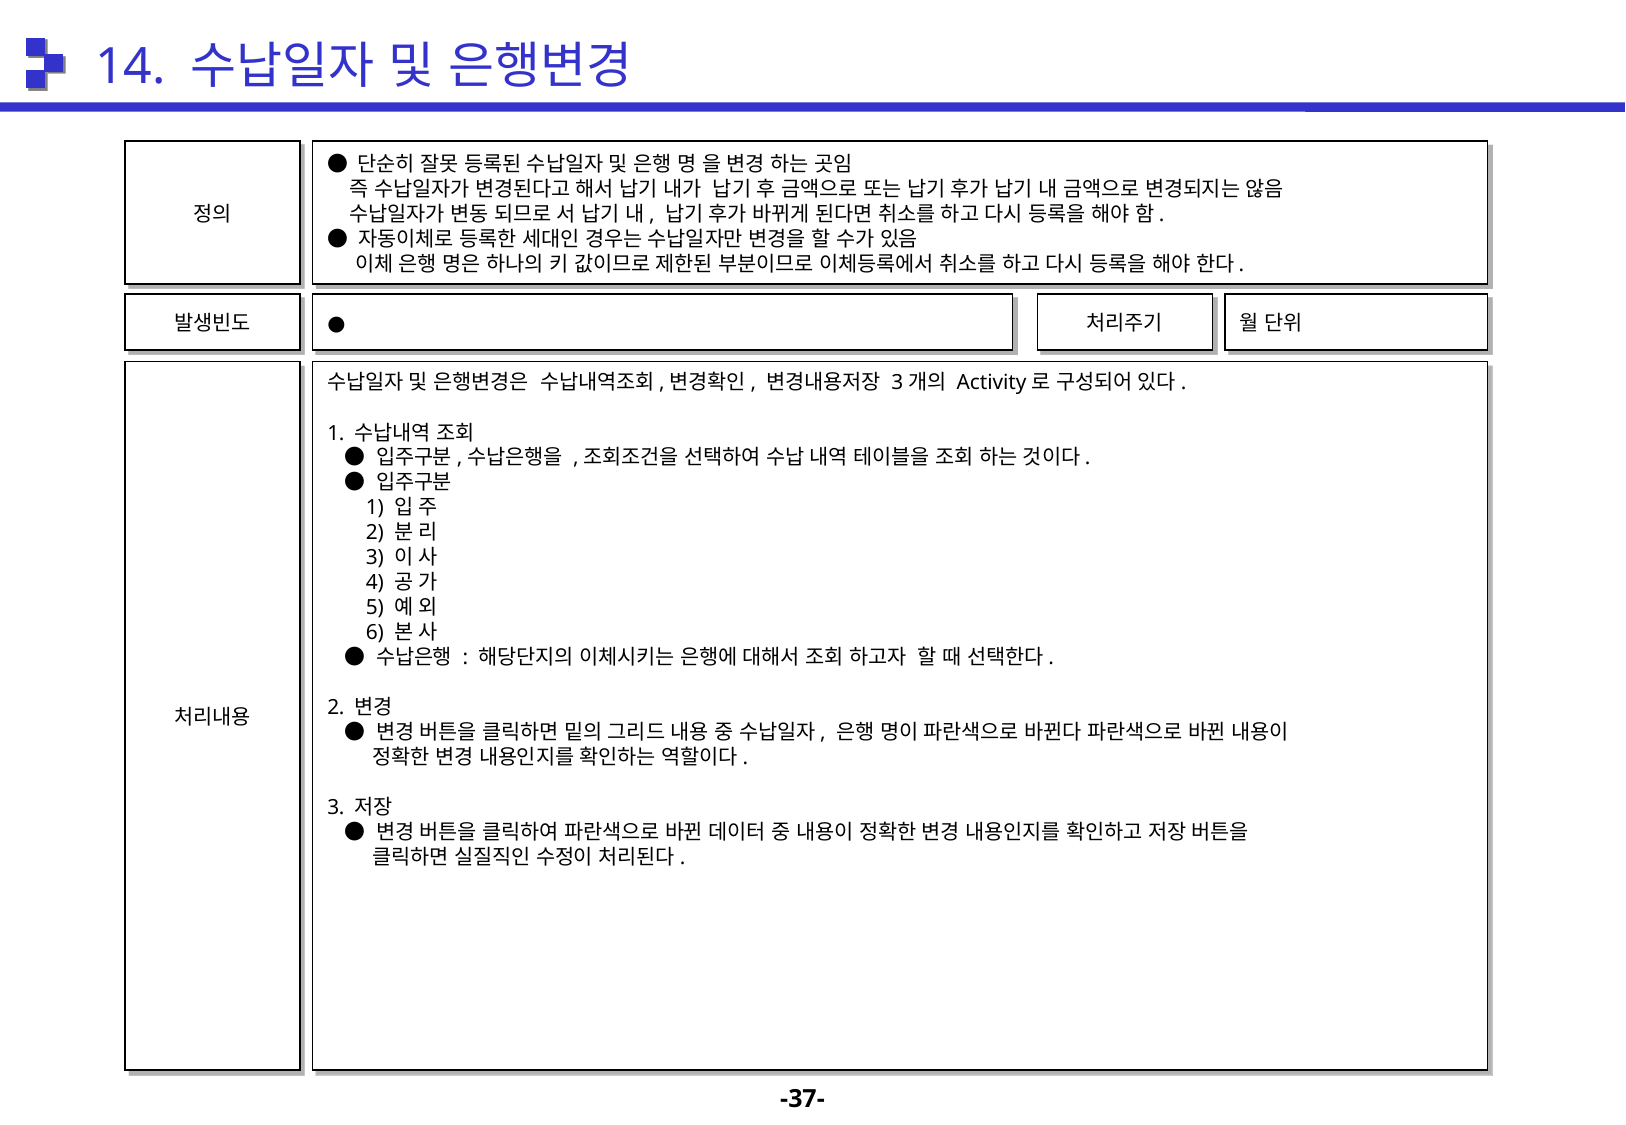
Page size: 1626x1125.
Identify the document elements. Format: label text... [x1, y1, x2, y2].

text_box 수납일자 및 은행변경은 수납내역조회,변경확인, 변경내용저장 3개의 Activity로 구성되어 있다. 1. 수납내역 조회 ● 입주구분,수납은행을 ,조회조건을 선택하여 수납 내역 테이블을 조회 하는 것이다. ● 입주구분 1) 입 주 2) 분 리 3) 이 사 4) 공 가 5) 예 외 6) 본 사 ● 수납은행 : 해당단지의 이체시키는 은행에 대해서 조회 하고자 할 때 선택한다. 2. 변경 ● 변경 버튼을 클릭하면 밑의 그리드 내용 중 수납일자, 은행 명이 파란색으로 바뀐다 파란색으로 바뀐 내용이 정확한 변경 내용인지를 확인하는 역할이다. 3. 저장 ● 변경 버튼을 클릭하여 파란색으로 바뀐 데이터 중 내용이 정확한 변경 내용인지를 확인하고 저장 버튼을 클릭하면 실질직인 수정이 처리된다. [312, 361, 1488, 1071]
text_box 14. 수납일자 및 은행변경 [75, 19, 400, 108]
text_box 처리내용 [125, 361, 300, 1071]
text_box ● 단순히 잘못 등록된 수납일자 및 은행 명 을 변경 하는 곳임 즉 수납일자가 변경된다고 해서 납기 내가 납기 후 금액으로 또는 납기 후가 납기 내 금액으로 변경되지는 않음 수납일자가 변동 되므로 서 납기 내, 납기 후가 바뀌게 된다면 취소를 하고 다시 등록을 해야 함. ● 자동이체로 등록한 세대인 경우는 수납일자만 변경을 할 수가 있음 이체 은행 명은 하나의 키 값이므로 제한된 부분이므로 이체등록에서 취소를 하고 다시 등록을 해야 한다. [312, 141, 1488, 285]
text_box 처리주기 [1037, 293, 1213, 350]
text_box 발생빈도 [125, 293, 300, 350]
text_box 월 단위 [1224, 293, 1488, 350]
text_box ● [312, 293, 1013, 350]
text_box 정의 [125, 141, 300, 285]
